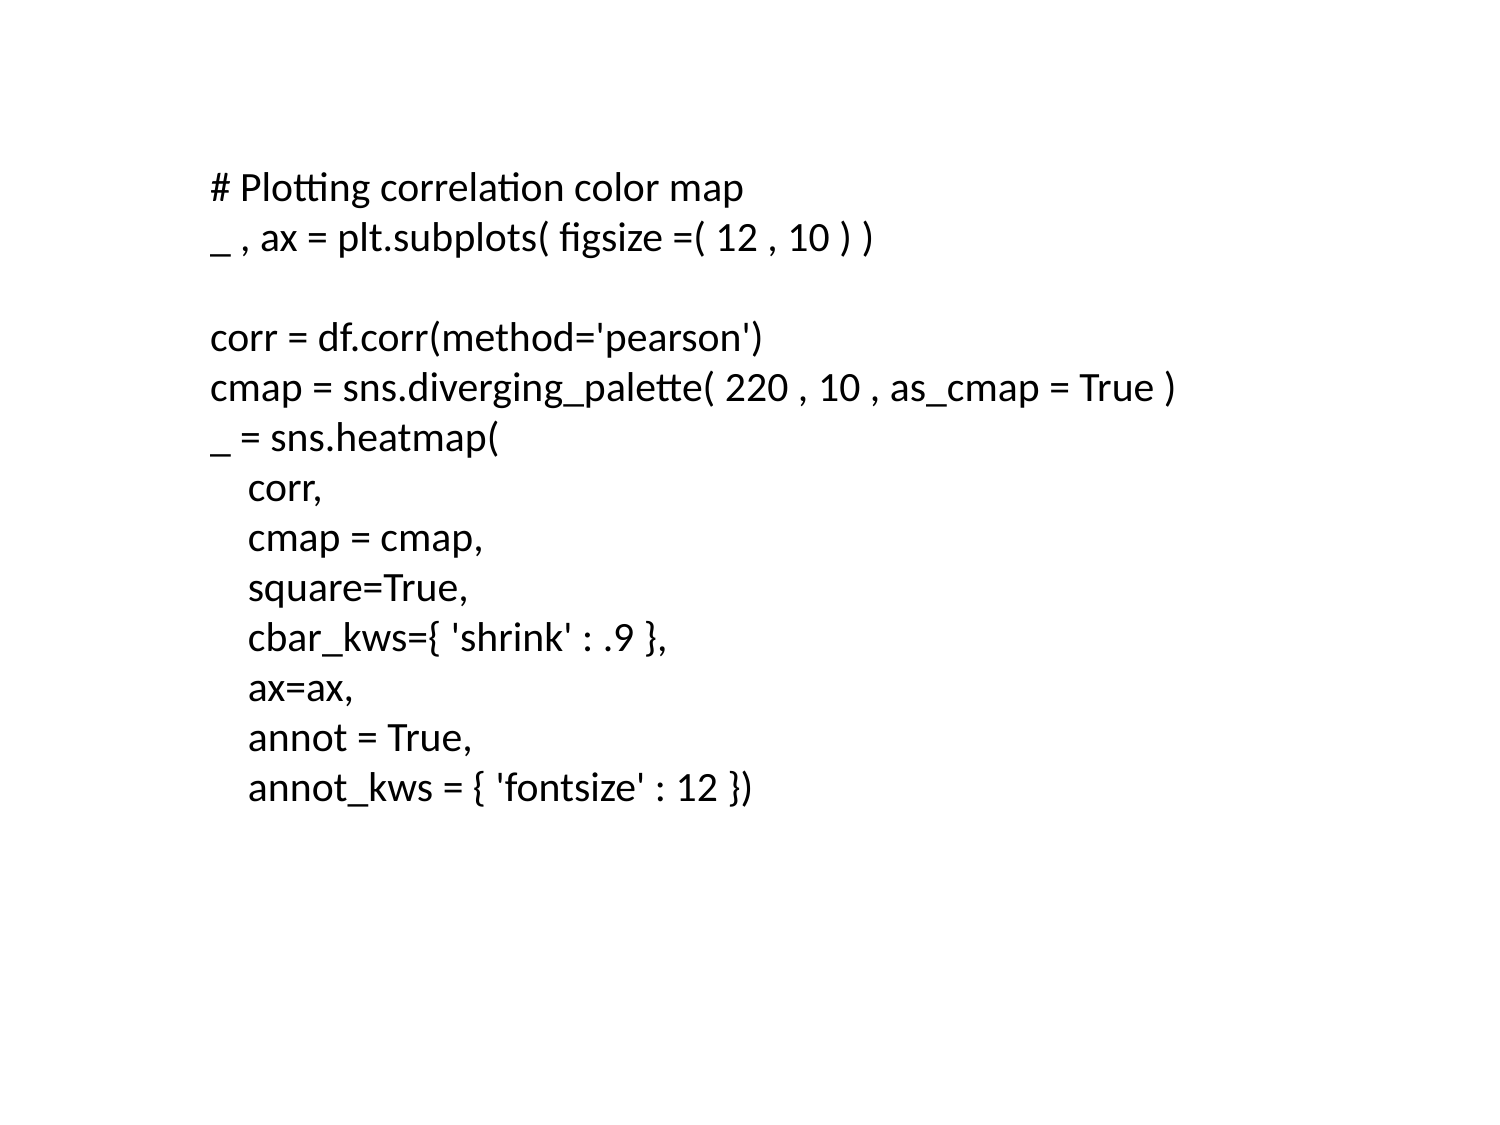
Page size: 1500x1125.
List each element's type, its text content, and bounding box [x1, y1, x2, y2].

text_box # Plotting correlation color map _ , ax = plt.subplots( figsize =( 12 , 10 ) ) corr = df.corr(method='pearson') cmap = sns.diverging_palette( 220 , 10 , as_cmap = True ) _ = sns.heatmap( corr, cmap = cmap, square=True, cbar_kws={ 'shrink' : .9 }, ax=ax, annot = True, annot_kws = { 'fontsize' : 12 }) [195, 152, 1288, 818]
